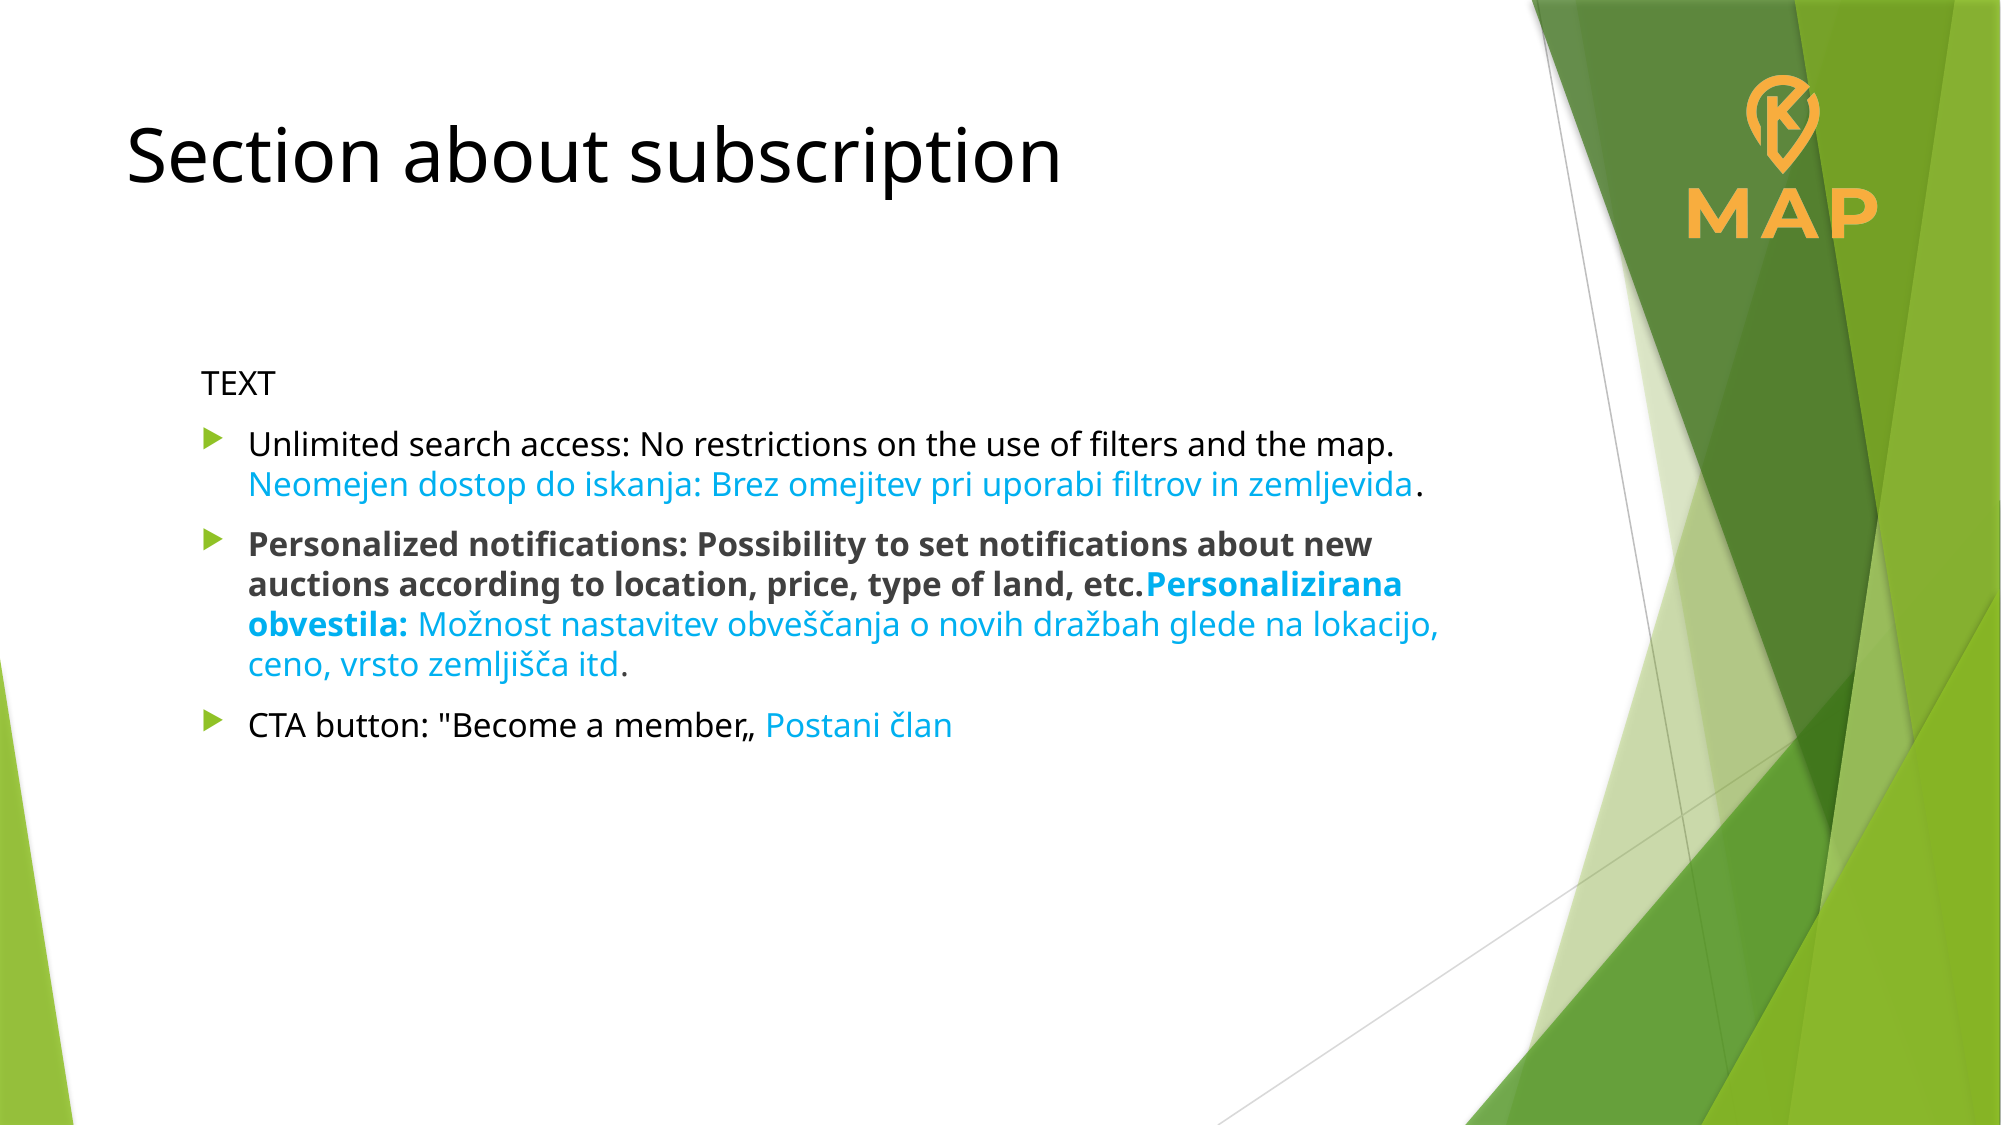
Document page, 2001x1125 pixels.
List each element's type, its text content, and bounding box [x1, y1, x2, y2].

picture [1561, 23, 2000, 291]
title Section about subscription [111, 99, 1522, 317]
list TEXT Unlimited search access: No restrictions on the use of filters and the map. Neomejen dostop do iskanja: Brez omejitev pri uporabi filtrov in zemljevida. Personalized notifications: Possibility to set notifications about new auctions according to location, price, type of land, etc.Personalizirana obvestila: Možnost nastavitev obveščanja o novih dražbah glede na lokacijo, ceno, vrsto zemljišča itd. CTA button: "Become a member„ Postani član [111, 354, 1522, 992]
